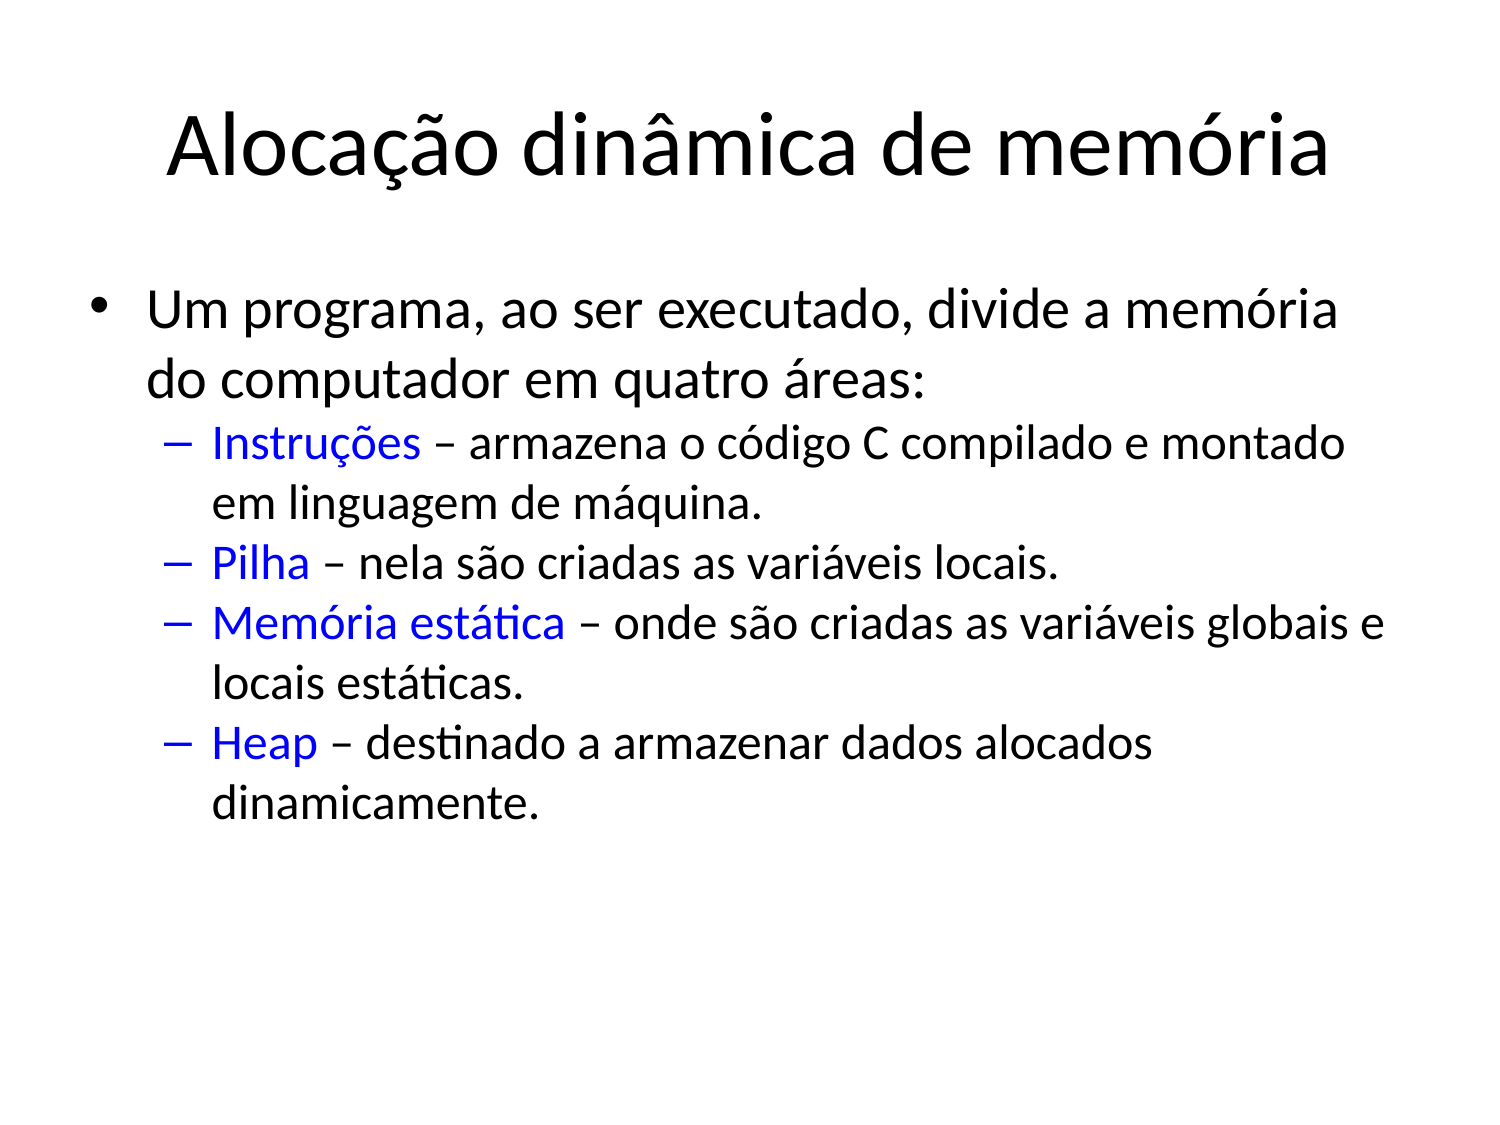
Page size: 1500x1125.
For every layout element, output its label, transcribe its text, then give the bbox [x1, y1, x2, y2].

text_box Alocação dinâmica de memória [75, 45, 1425, 233]
text_box Um programa, ao ser executado, divide a memória do computador em quatro áreas: Instruções – armazena o código C compilado e montado em linguagem de máquina. Pilha – nela são criadas as variáveis locais. Memória estática – onde são criadas as variáveis globais e locais estáticas. Heap – destinado a armazenar dados alocados dinamicamente. [75, 262, 1425, 1005]
